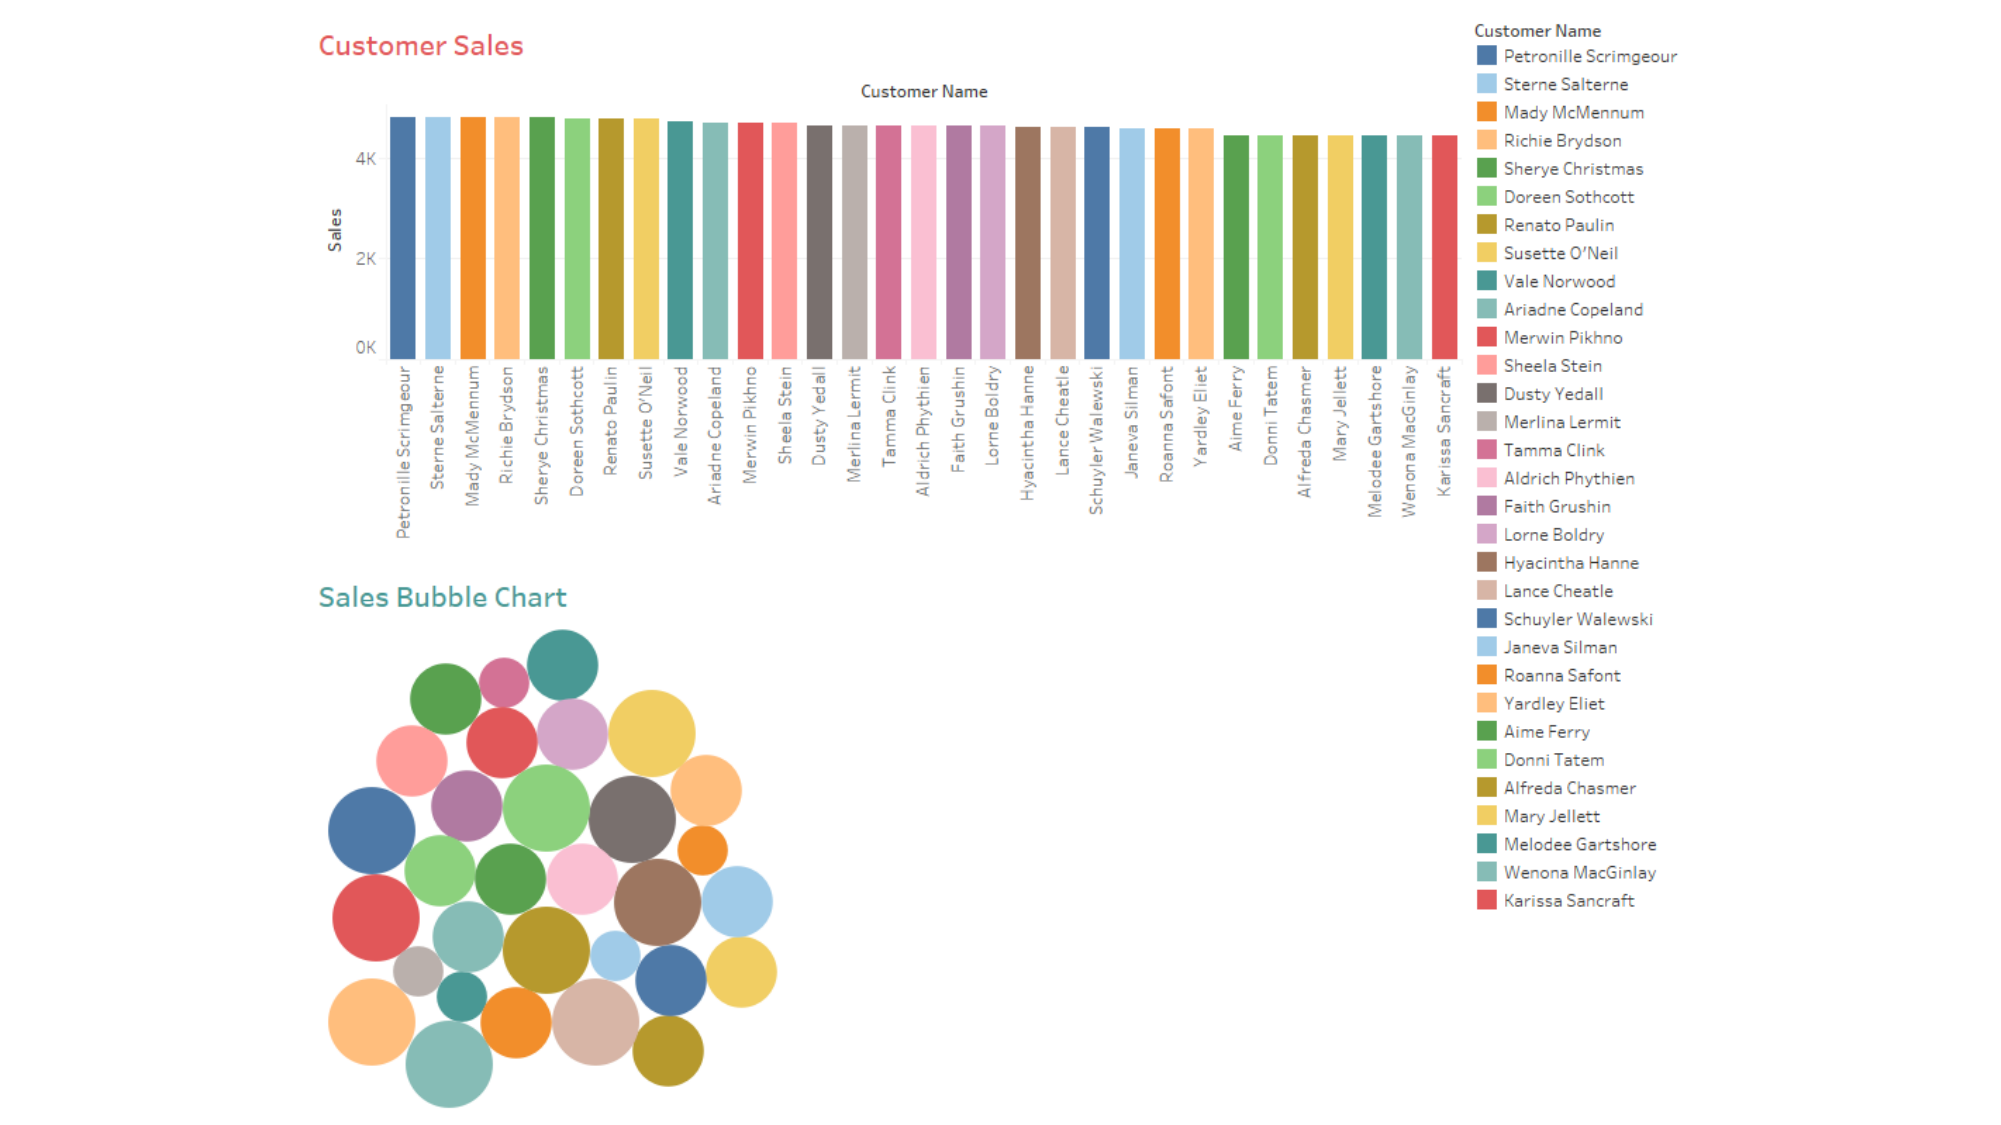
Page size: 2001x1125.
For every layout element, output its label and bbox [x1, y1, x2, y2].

picture [296, 0, 1704, 1125]
